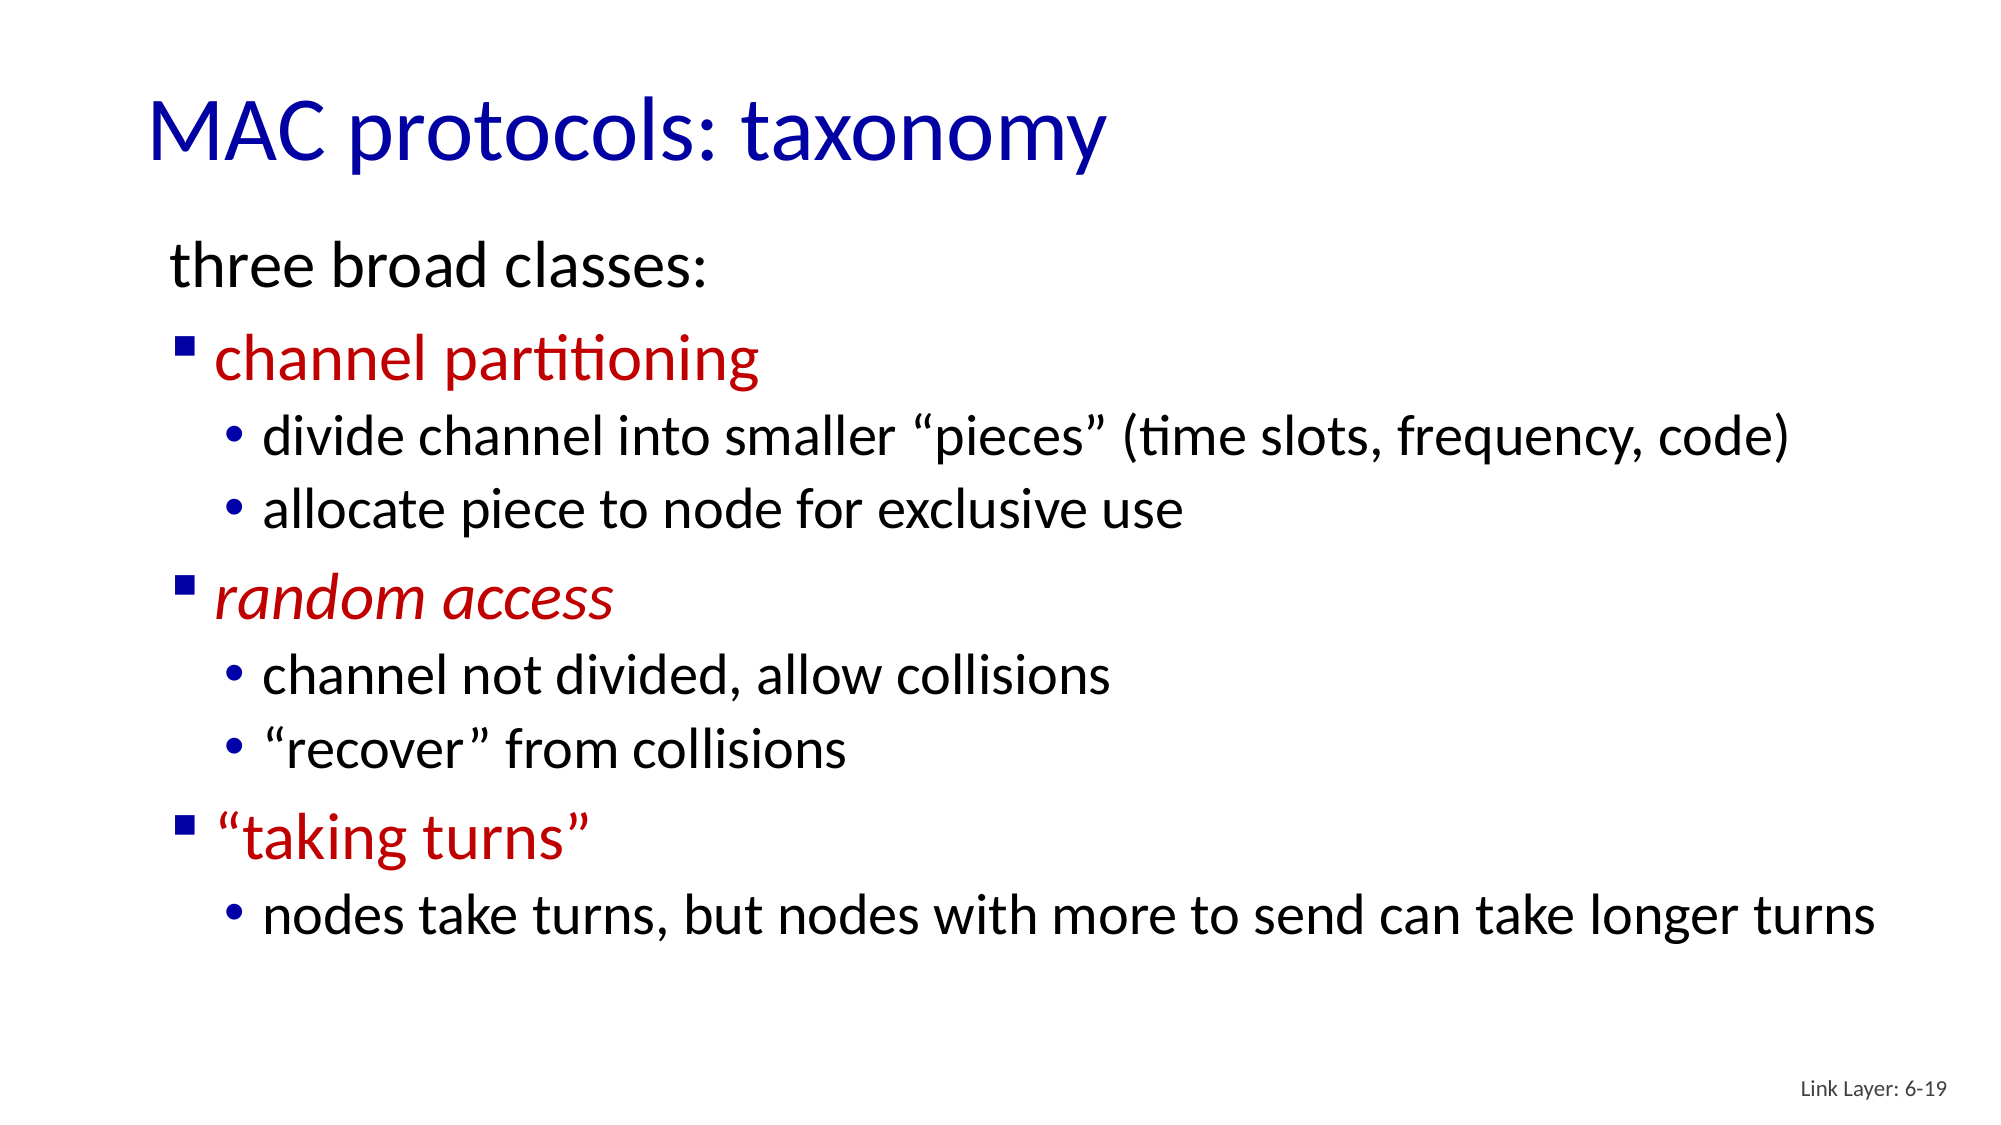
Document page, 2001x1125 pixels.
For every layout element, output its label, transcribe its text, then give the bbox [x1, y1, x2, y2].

slide_number Link Layer: 6-19 [1512, 1056, 1963, 1117]
title MAC protocols: taxonomy [131, 57, 1857, 205]
text_box three broad classes: channel partitioning divide channel into smaller “pieces” (time slots, frequency, code) allocate piece to node for exclusive use random access channel not divided, allow collisions “recover” from collisions “taking turns” nodes take turns, but nodes with more to send can take longer turns [133, 222, 1961, 1033]
